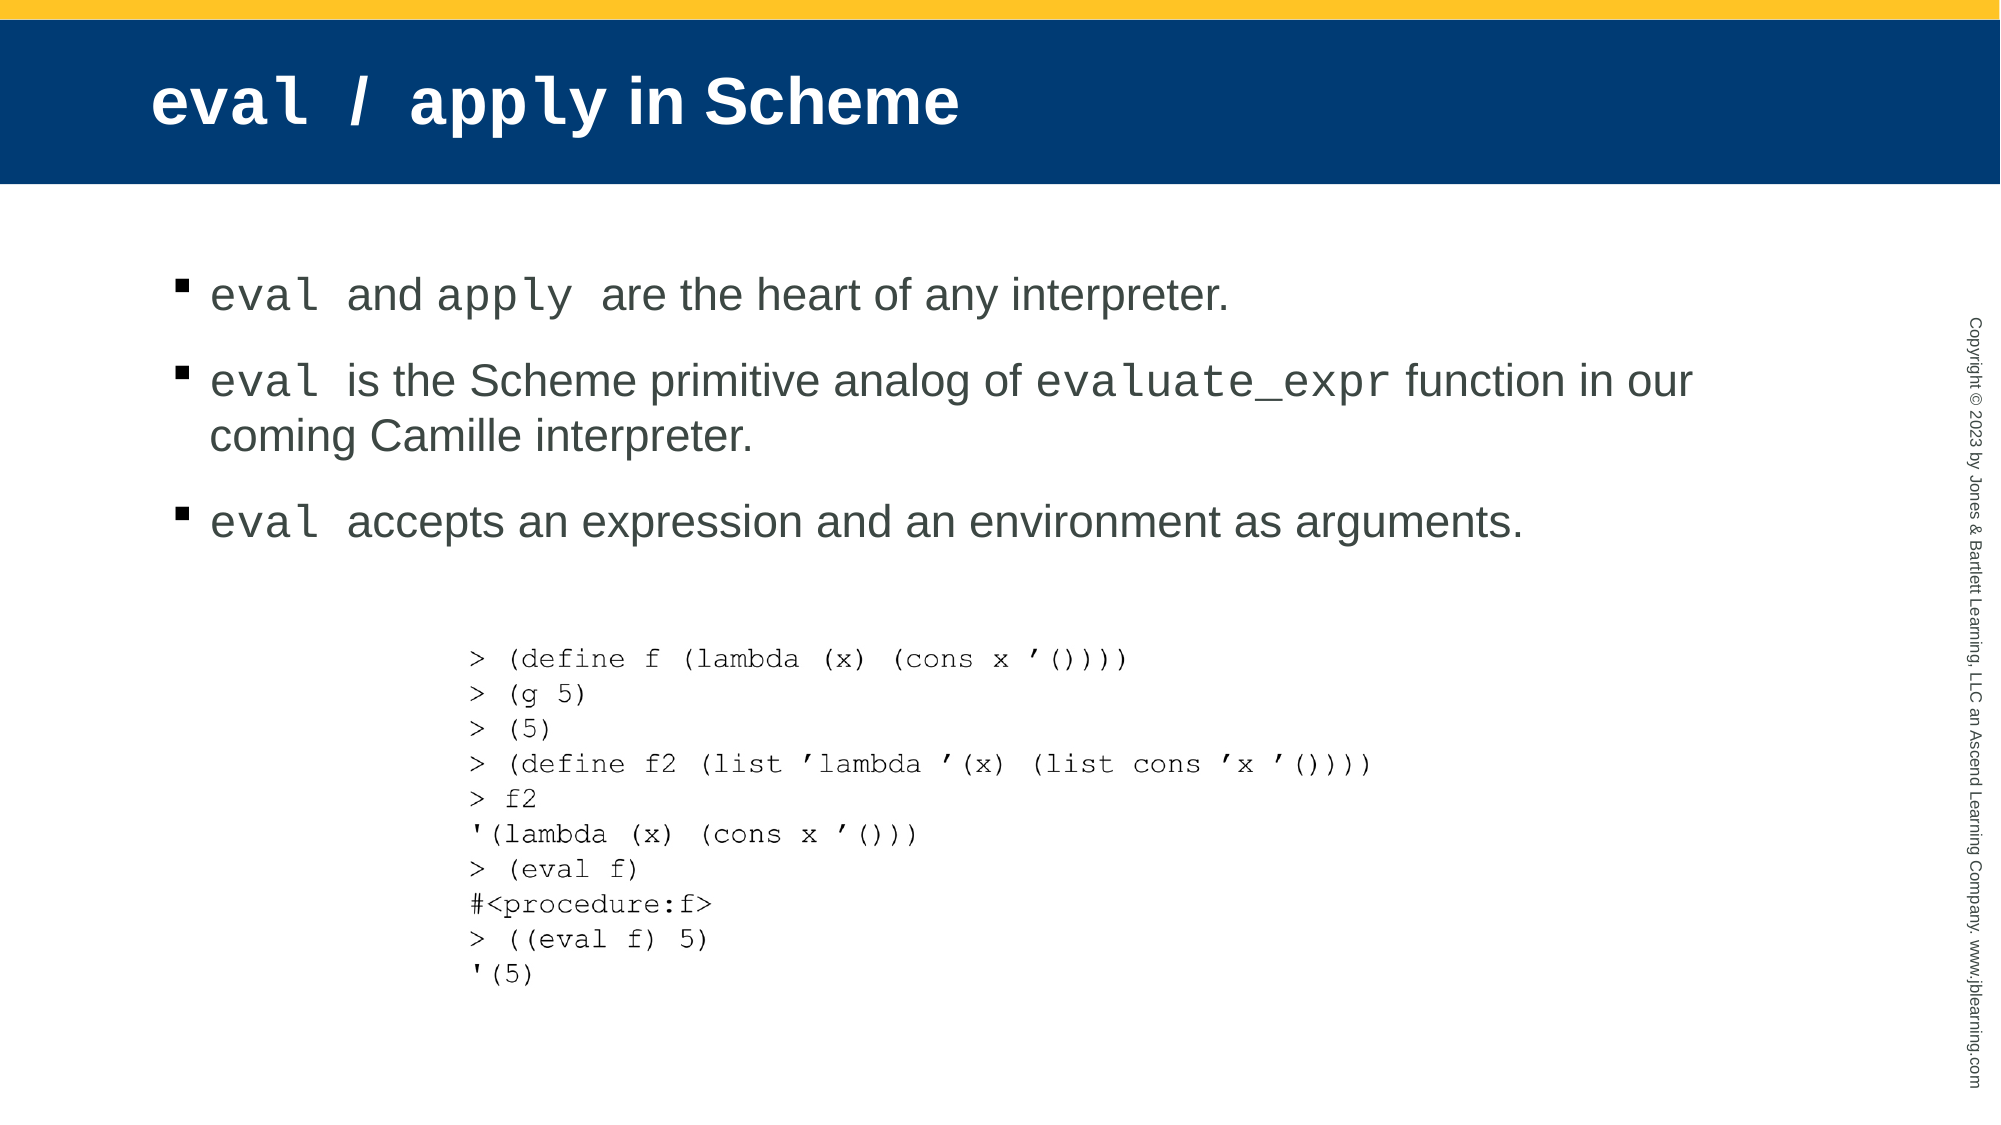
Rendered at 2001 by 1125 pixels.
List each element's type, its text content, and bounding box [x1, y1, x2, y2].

list eval and apply are the heart of any interpreter. eval is the Scheme primitive analog of evaluate_expr function in our coming Camille interpreter. eval accepts an expression and an environment as arguments. [151, 244, 1840, 1016]
title eval / apply in Scheme [0, 19, 2000, 185]
picture [468, 645, 1371, 989]
